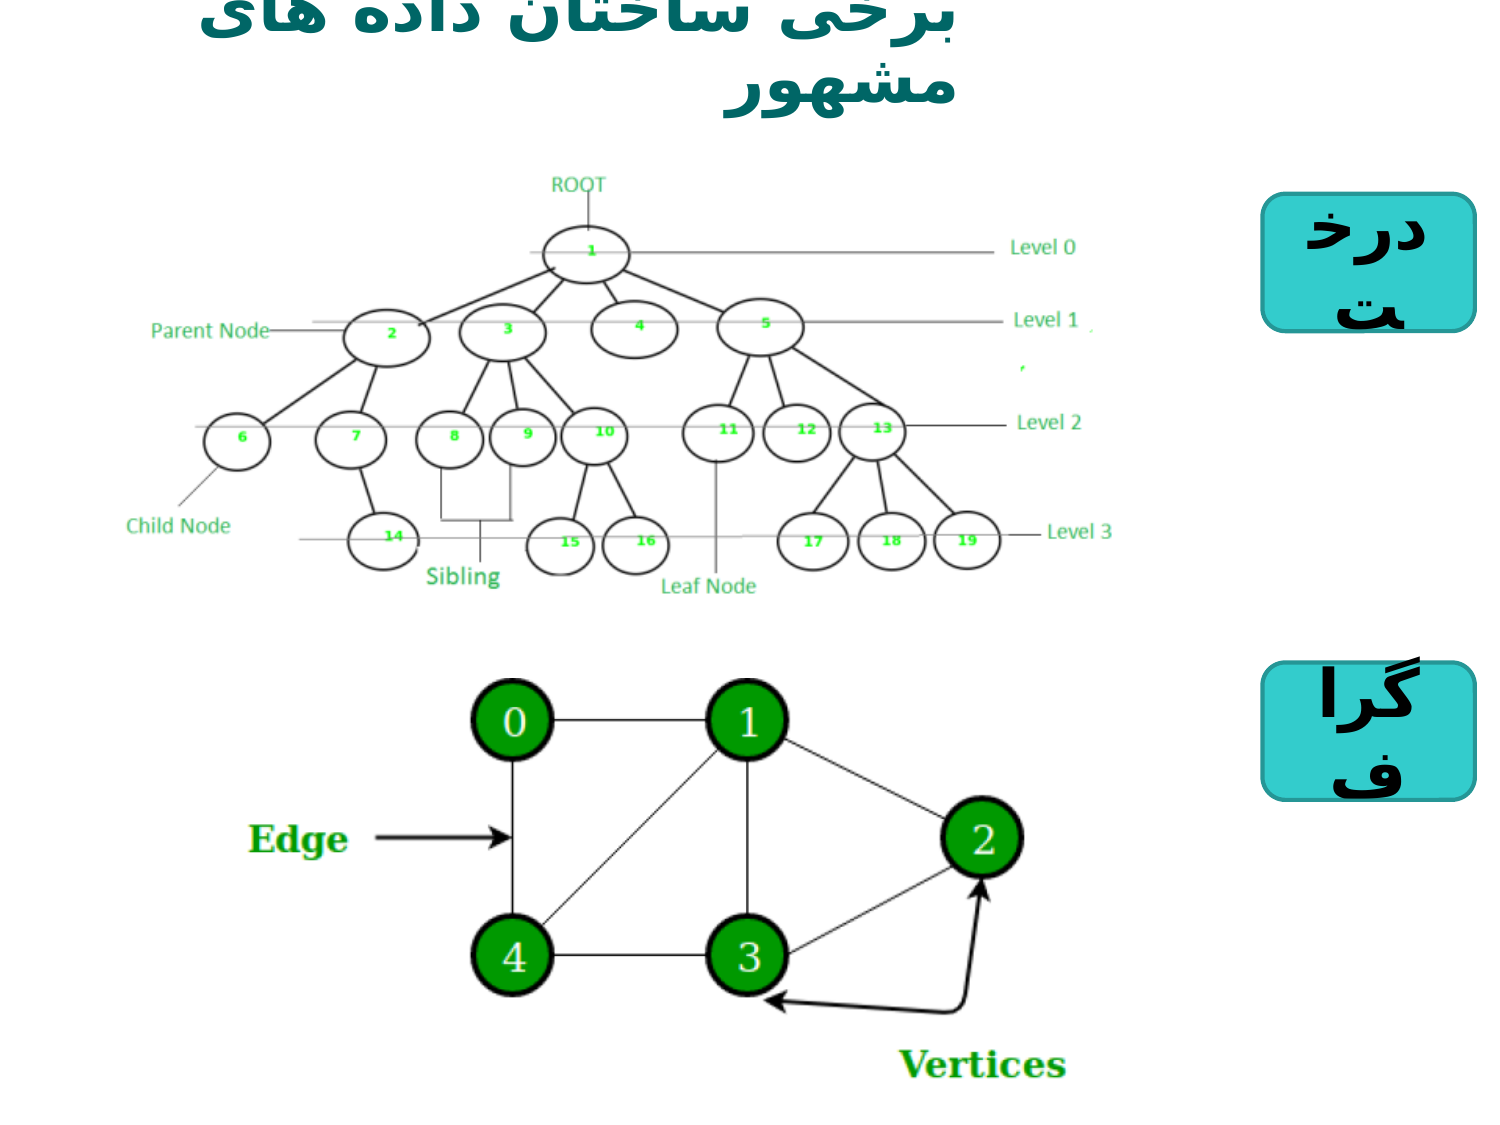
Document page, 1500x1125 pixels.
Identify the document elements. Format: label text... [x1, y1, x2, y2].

picture [112, 138, 1129, 601]
text_box گراف [1260, 660, 1477, 802]
picture [230, 677, 1076, 1088]
title برخی ساختان داده های مشهور [0, 24, 975, 125]
text_box درخت [1260, 191, 1477, 334]
